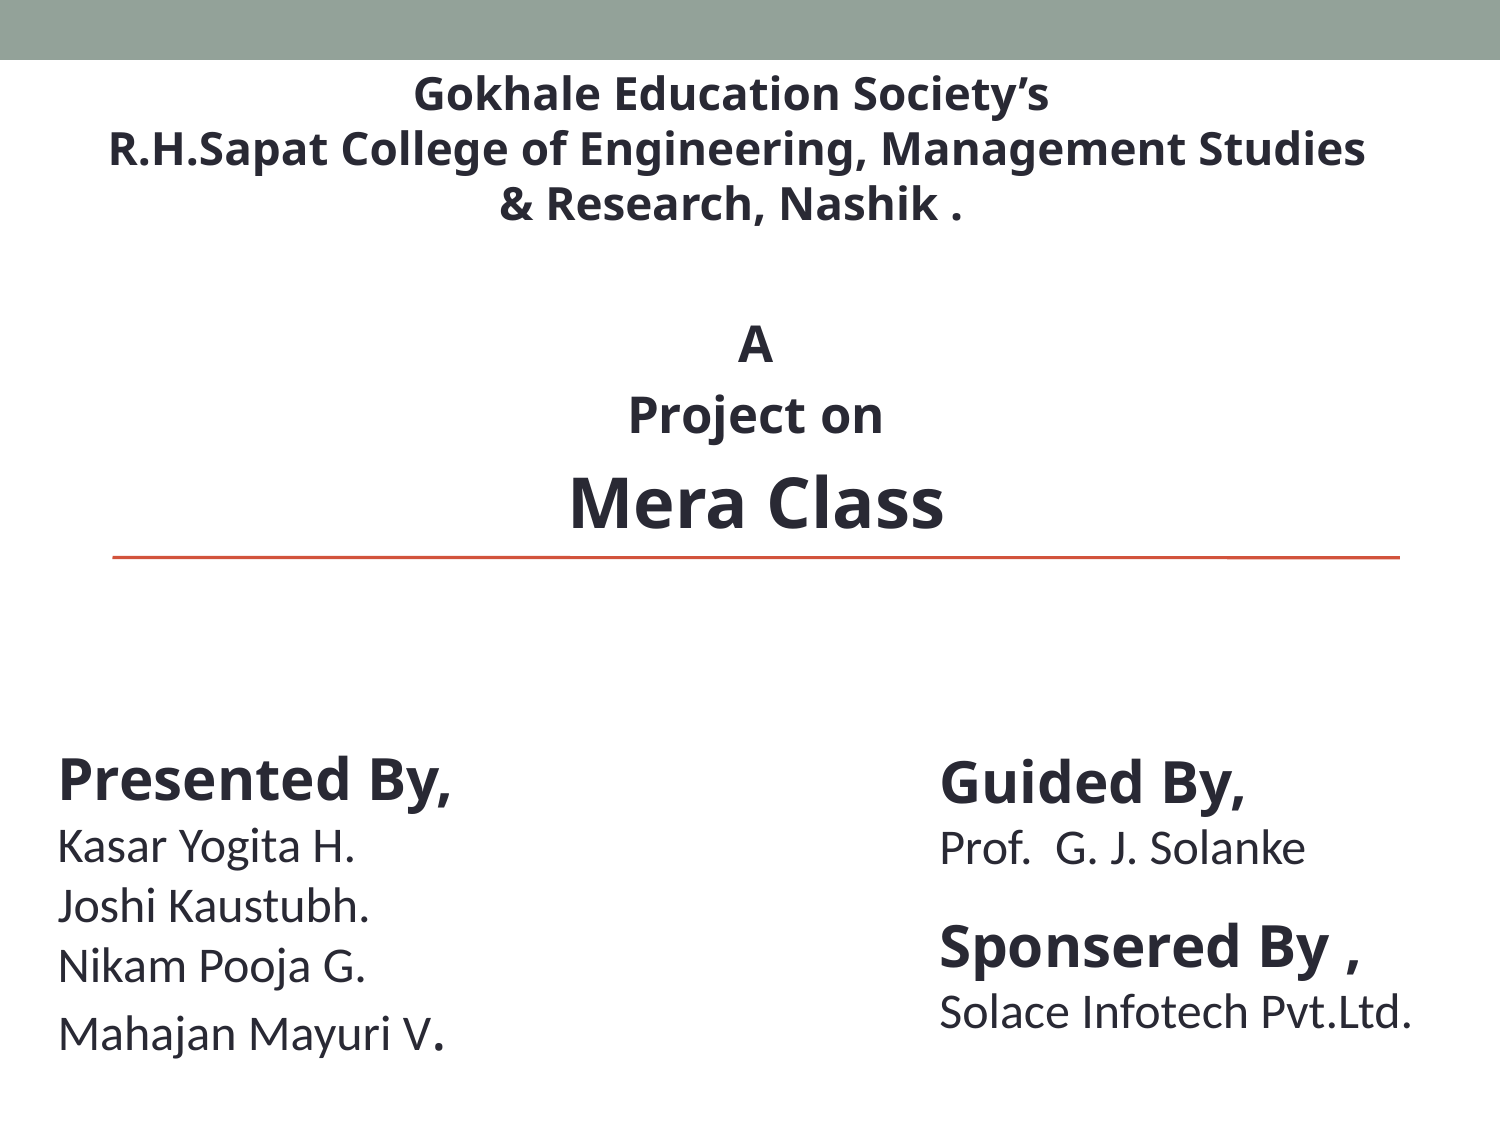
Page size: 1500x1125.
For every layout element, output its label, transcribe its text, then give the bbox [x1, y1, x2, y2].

title Gokhale Education Society’s R.H.Sapat College of Engineering, Management Studies & Research, Nashik . [62, 62, 1400, 238]
text_box Guided By, Prof. G. J. Solanke [924, 737, 1463, 883]
text_box Presented By, Kasar Yogita H. Joshi Kaustubh. Nikam Pooja G. Mahajan Mayuri V. [42, 734, 508, 1110]
text_box Sponsered By , Solace Infotech Pvt.Ltd. [924, 901, 1463, 1047]
subtitle A Project on Mera Class [137, 237, 1375, 550]
